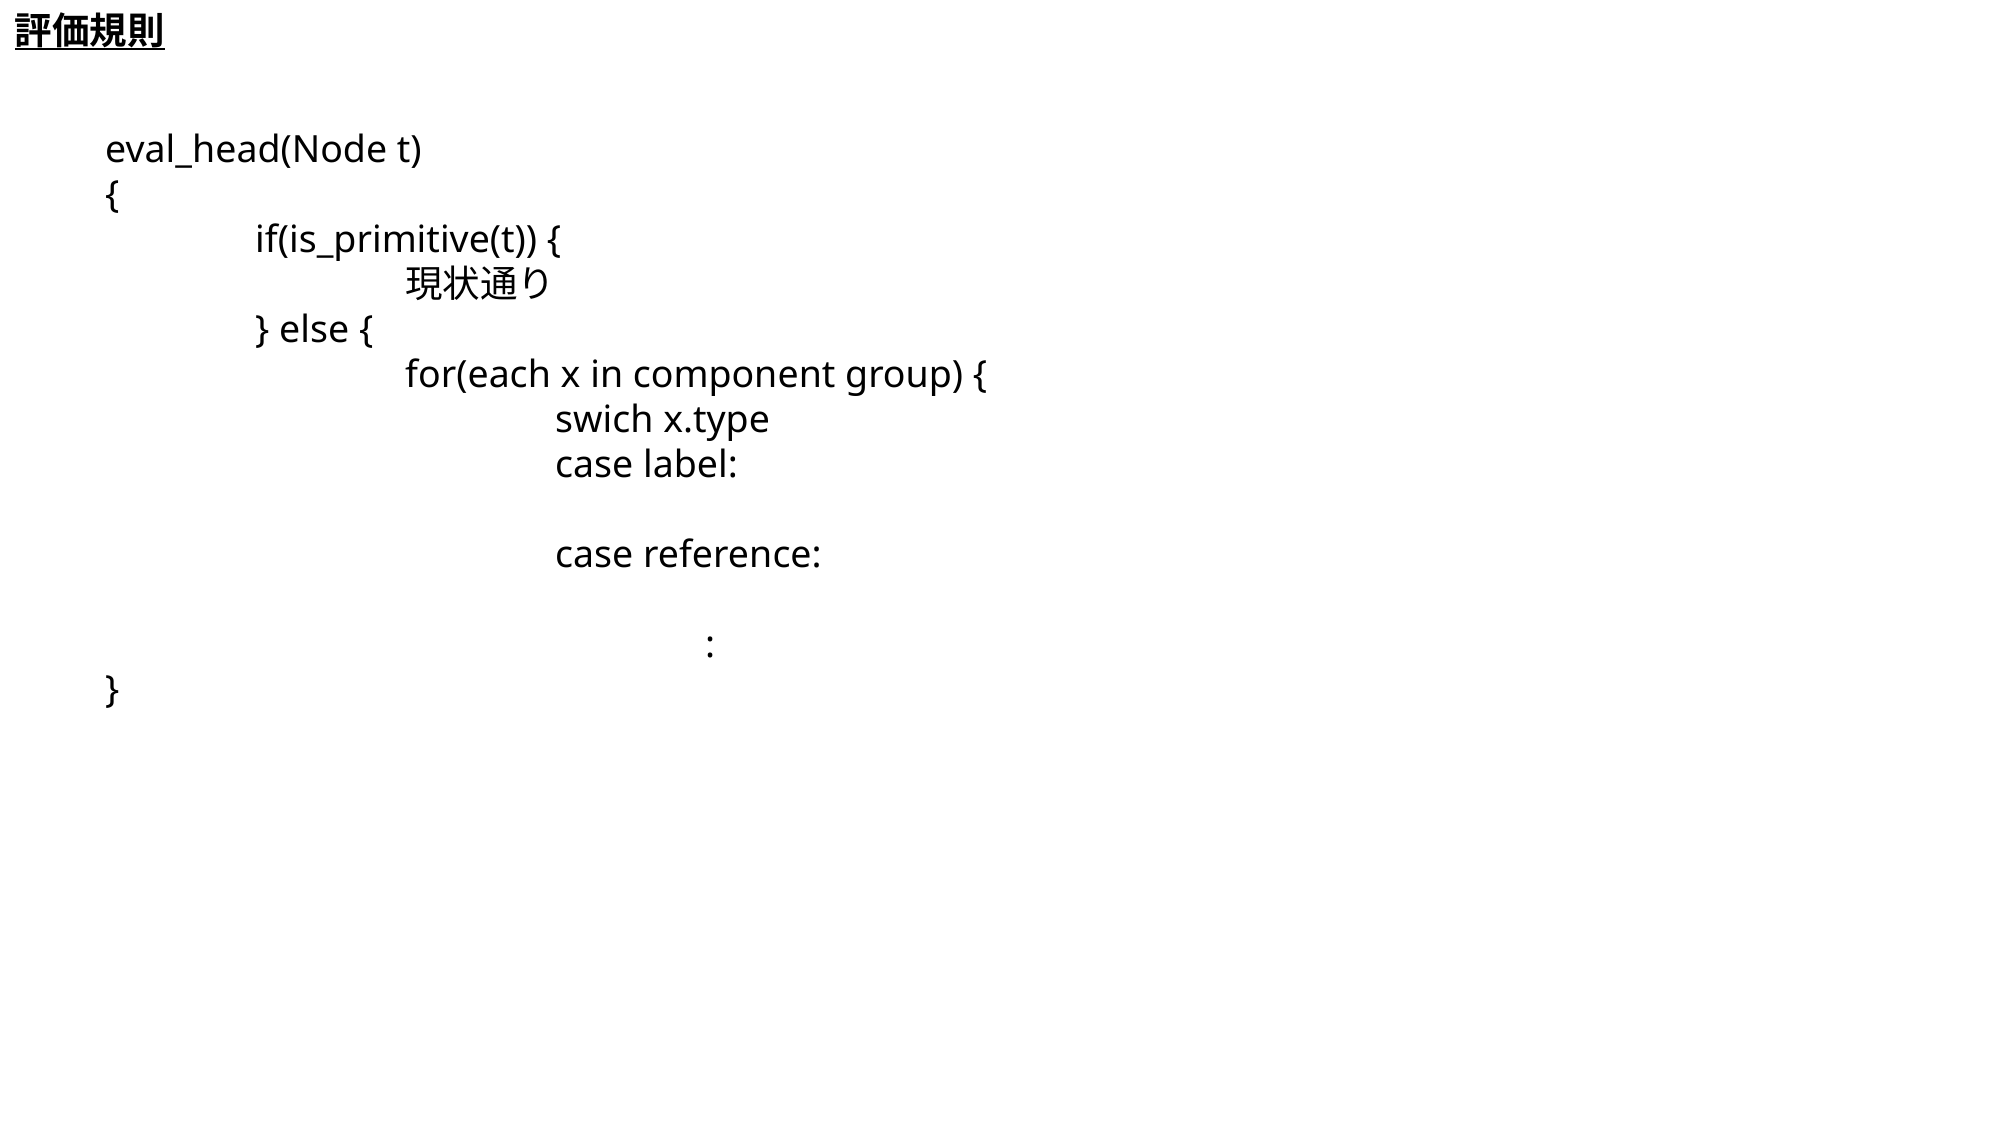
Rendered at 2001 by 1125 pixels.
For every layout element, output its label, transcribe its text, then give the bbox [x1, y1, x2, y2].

text_box eval_head(Node t) { if(is_primitive(t)) { 現状通り } else { for(each x in component group) { swich x.type case label: case reference: : } [90, 118, 1747, 718]
text_box 評価規則 [0, 0, 516, 60]
